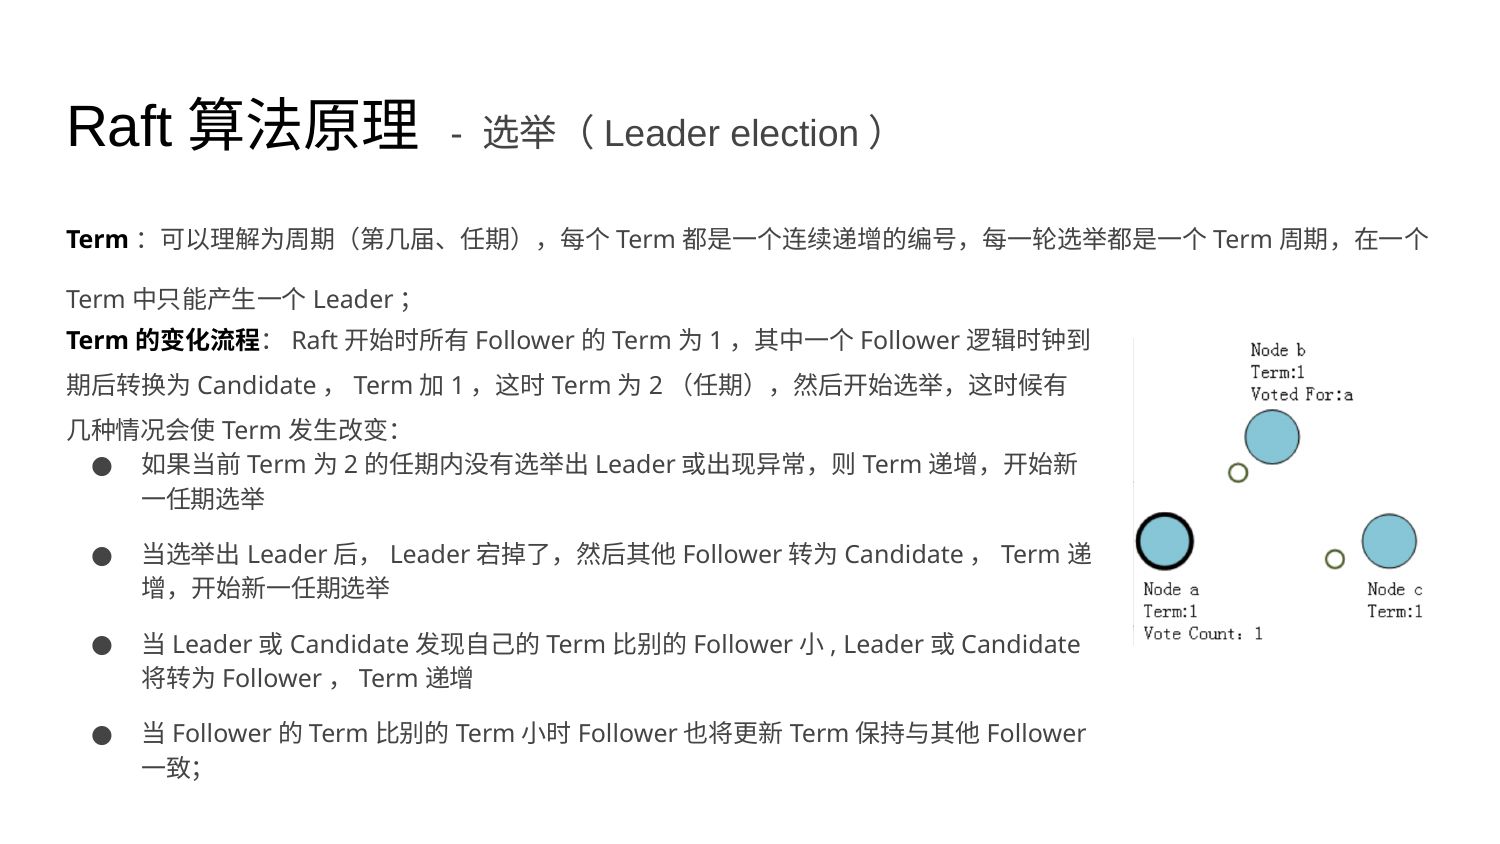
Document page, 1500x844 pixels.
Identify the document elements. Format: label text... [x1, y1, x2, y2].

picture [1133, 338, 1476, 646]
title Raft算法原理 - 选举（Leader election） [51, 72, 1449, 167]
list Term的变化流程：Raft开始时所有Follower的Term为1，其中一个Follower逻辑时钟到期后转换为Candidate，Term加1，这时Term为2（任期），然后开始选举，这时候有几种情况会使Term发生改变： 如果当前Term为2的任期内没有选举出Leader或出现异常，则Term递增，开始新一任期选举 当选举出Leader后，Leader宕掉了，然后其他Follower转为Candidate，Term递增，开始新一任期选举 当Leader或Candidate发现自己的Term比别的Follower小, Leader或Candidate将转为Follower，Term递增 当Follower的Term比别的Term小时Follower也将更新Term保持与其他Follower一致； [51, 314, 1109, 837]
text_box Term：可以理解为周期（第几届、任期），每个Term都是一个连续递增的编号，每一轮选举都是一个Term周期，在一个Term中只能产生一个Leader； [51, 178, 1449, 314]
